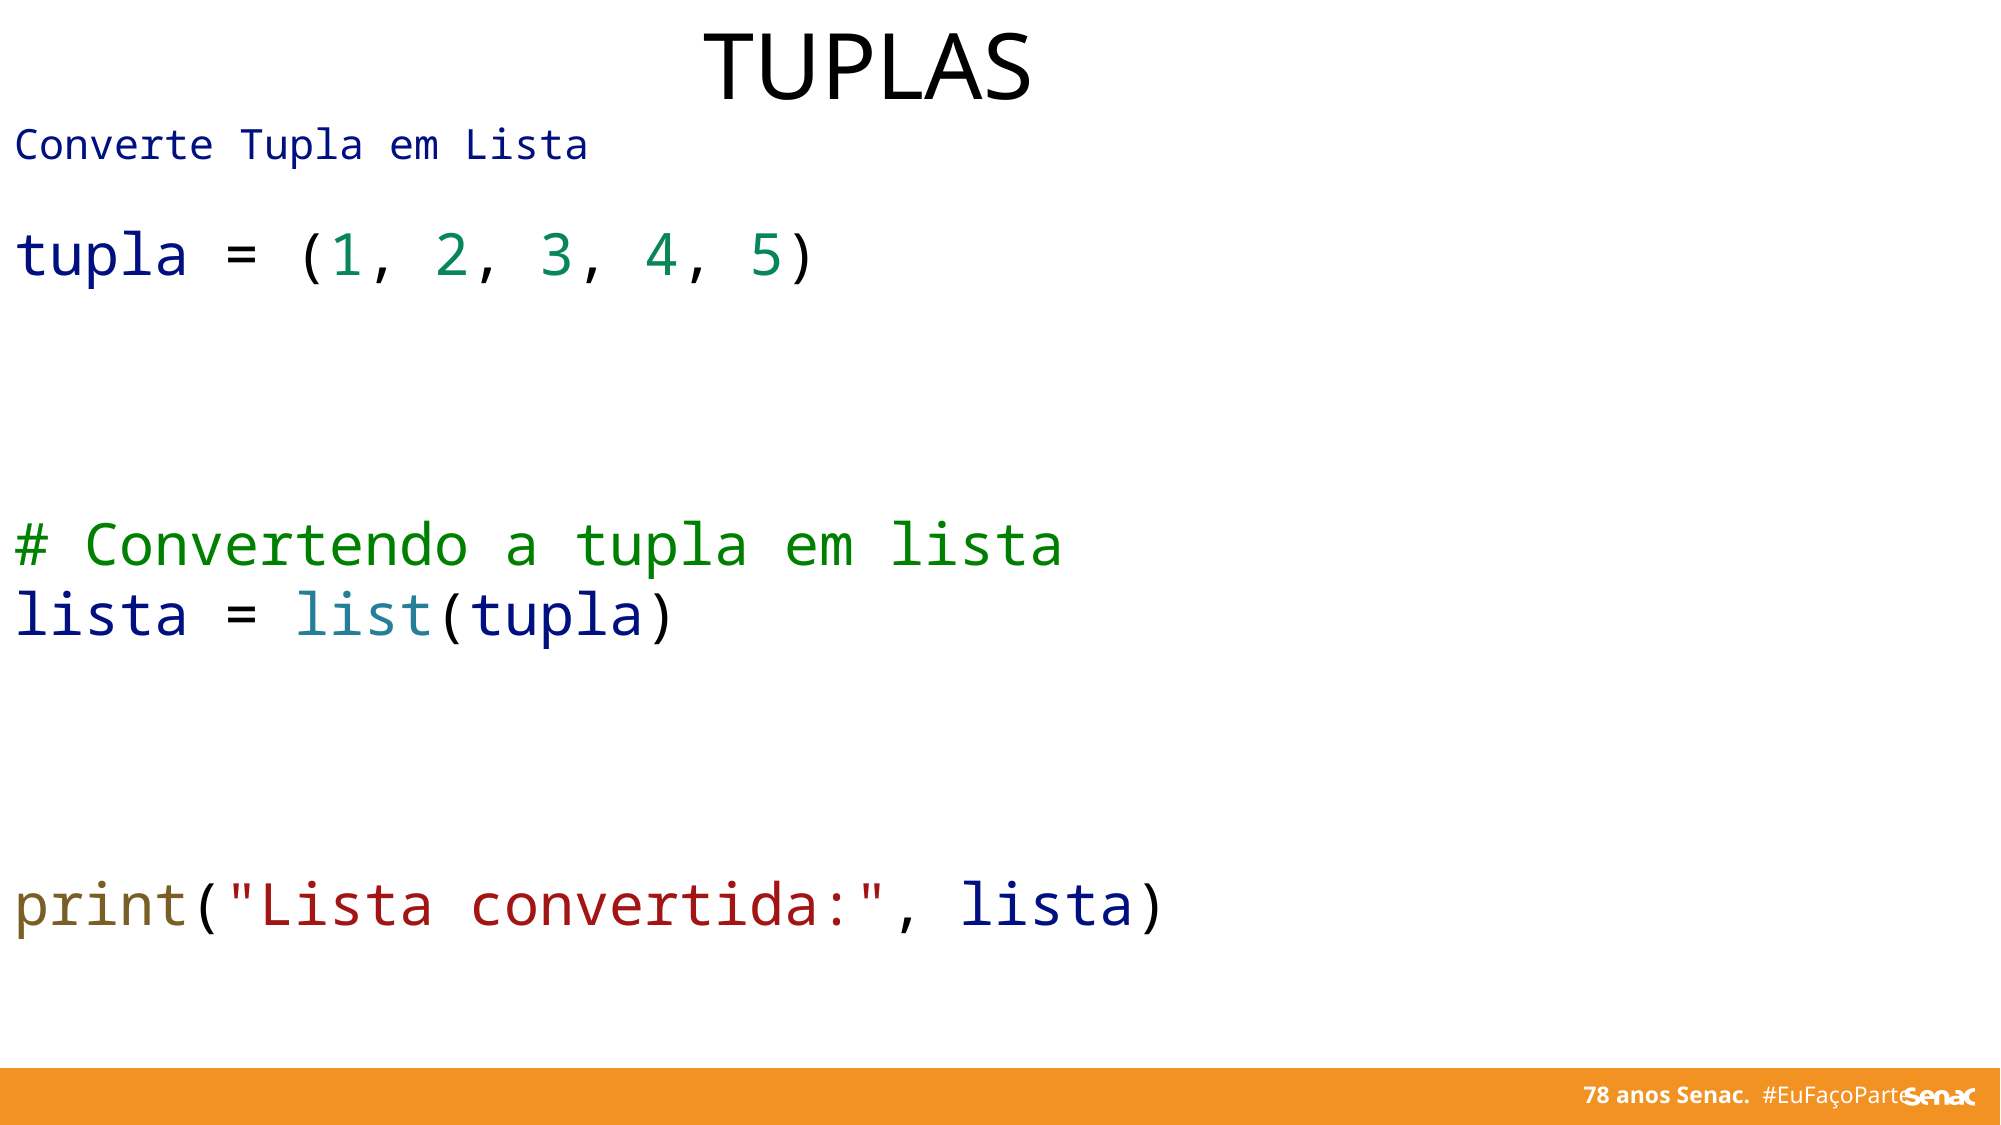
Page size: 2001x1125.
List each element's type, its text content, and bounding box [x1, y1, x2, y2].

picture [1899, 1069, 1976, 1123]
text_box TUPLAS Converte Tupla em Lista tupla = (1, 2, 3, 4, 5) # Convertendo a tupla em lista lista = list(tupla) print("Lista convertida:", lista) [0, 0, 1899, 1125]
